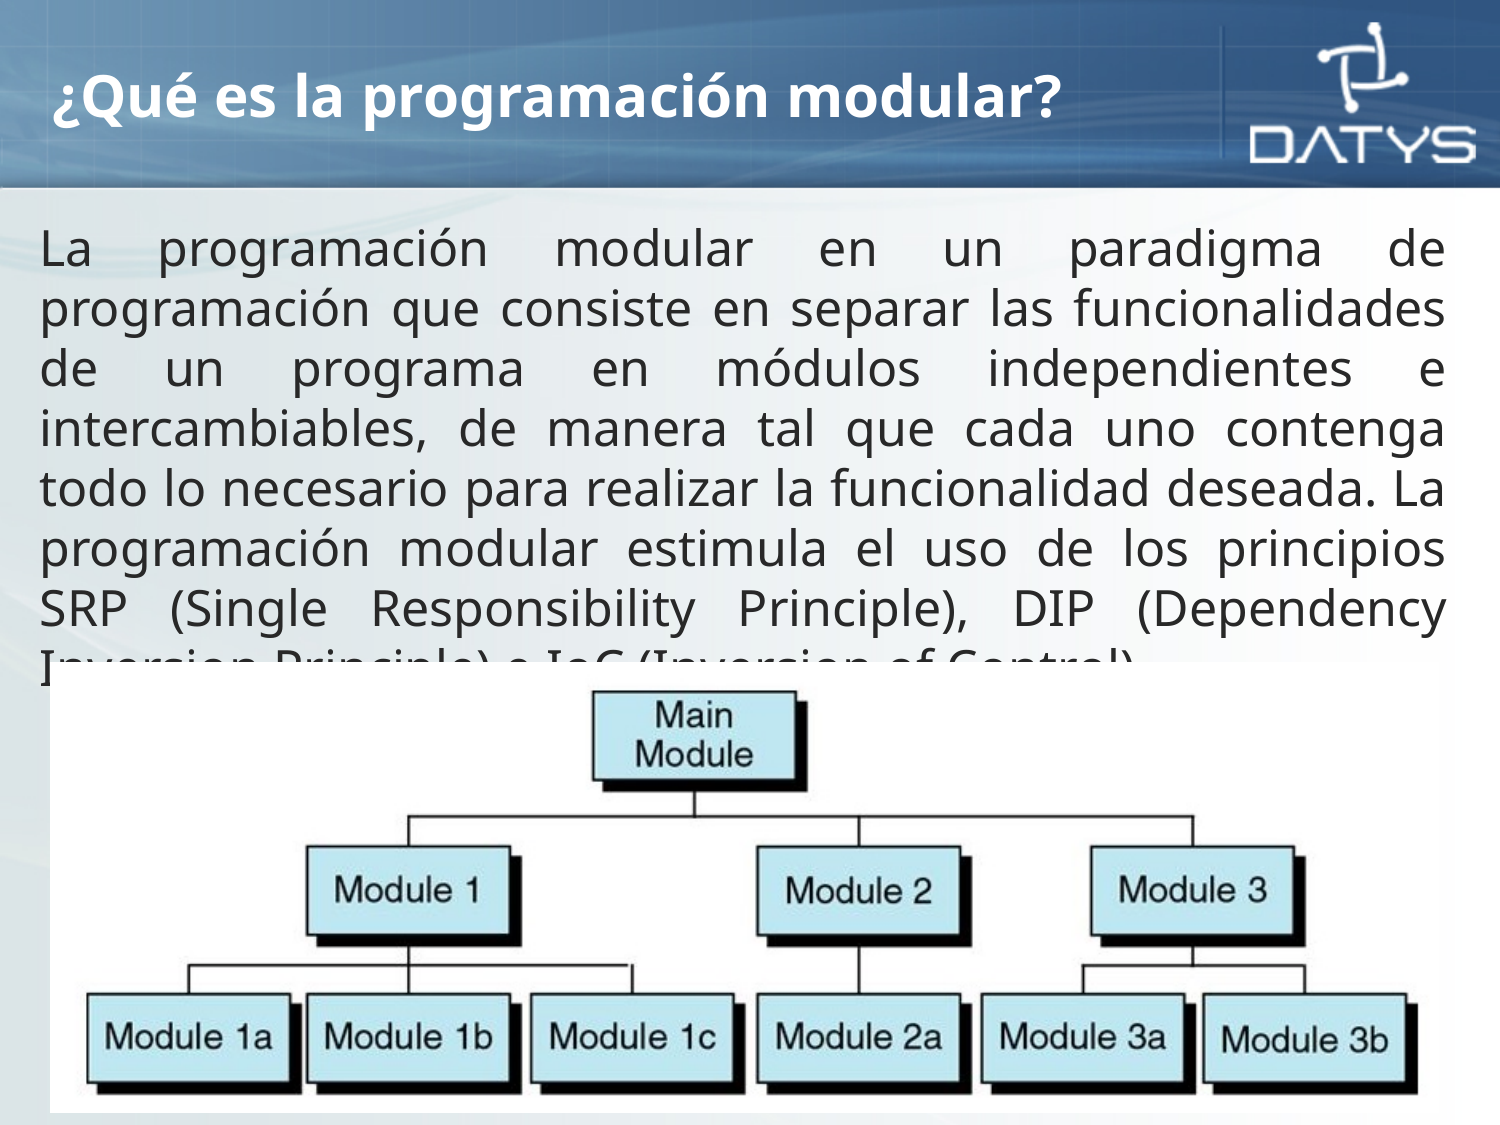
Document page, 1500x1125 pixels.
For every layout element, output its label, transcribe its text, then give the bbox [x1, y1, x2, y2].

text_box La programación modular en un paradigma de programación que consiste en separar las funcionalidades de un programa en módulos independientes e intercambiables, de manera tal que cada uno contenga todo lo necesario para realizar la funcionalidad deseada. La programación modular estimula el uso de los principios SRP (Single Responsibility Principle), DIP (Dependency Inversion Principle) e IoC (Inversion of Control). [24, 208, 1463, 704]
picture [0, 0, 1500, 1125]
title ¿Qué es la programación modular? [37, 12, 1188, 175]
